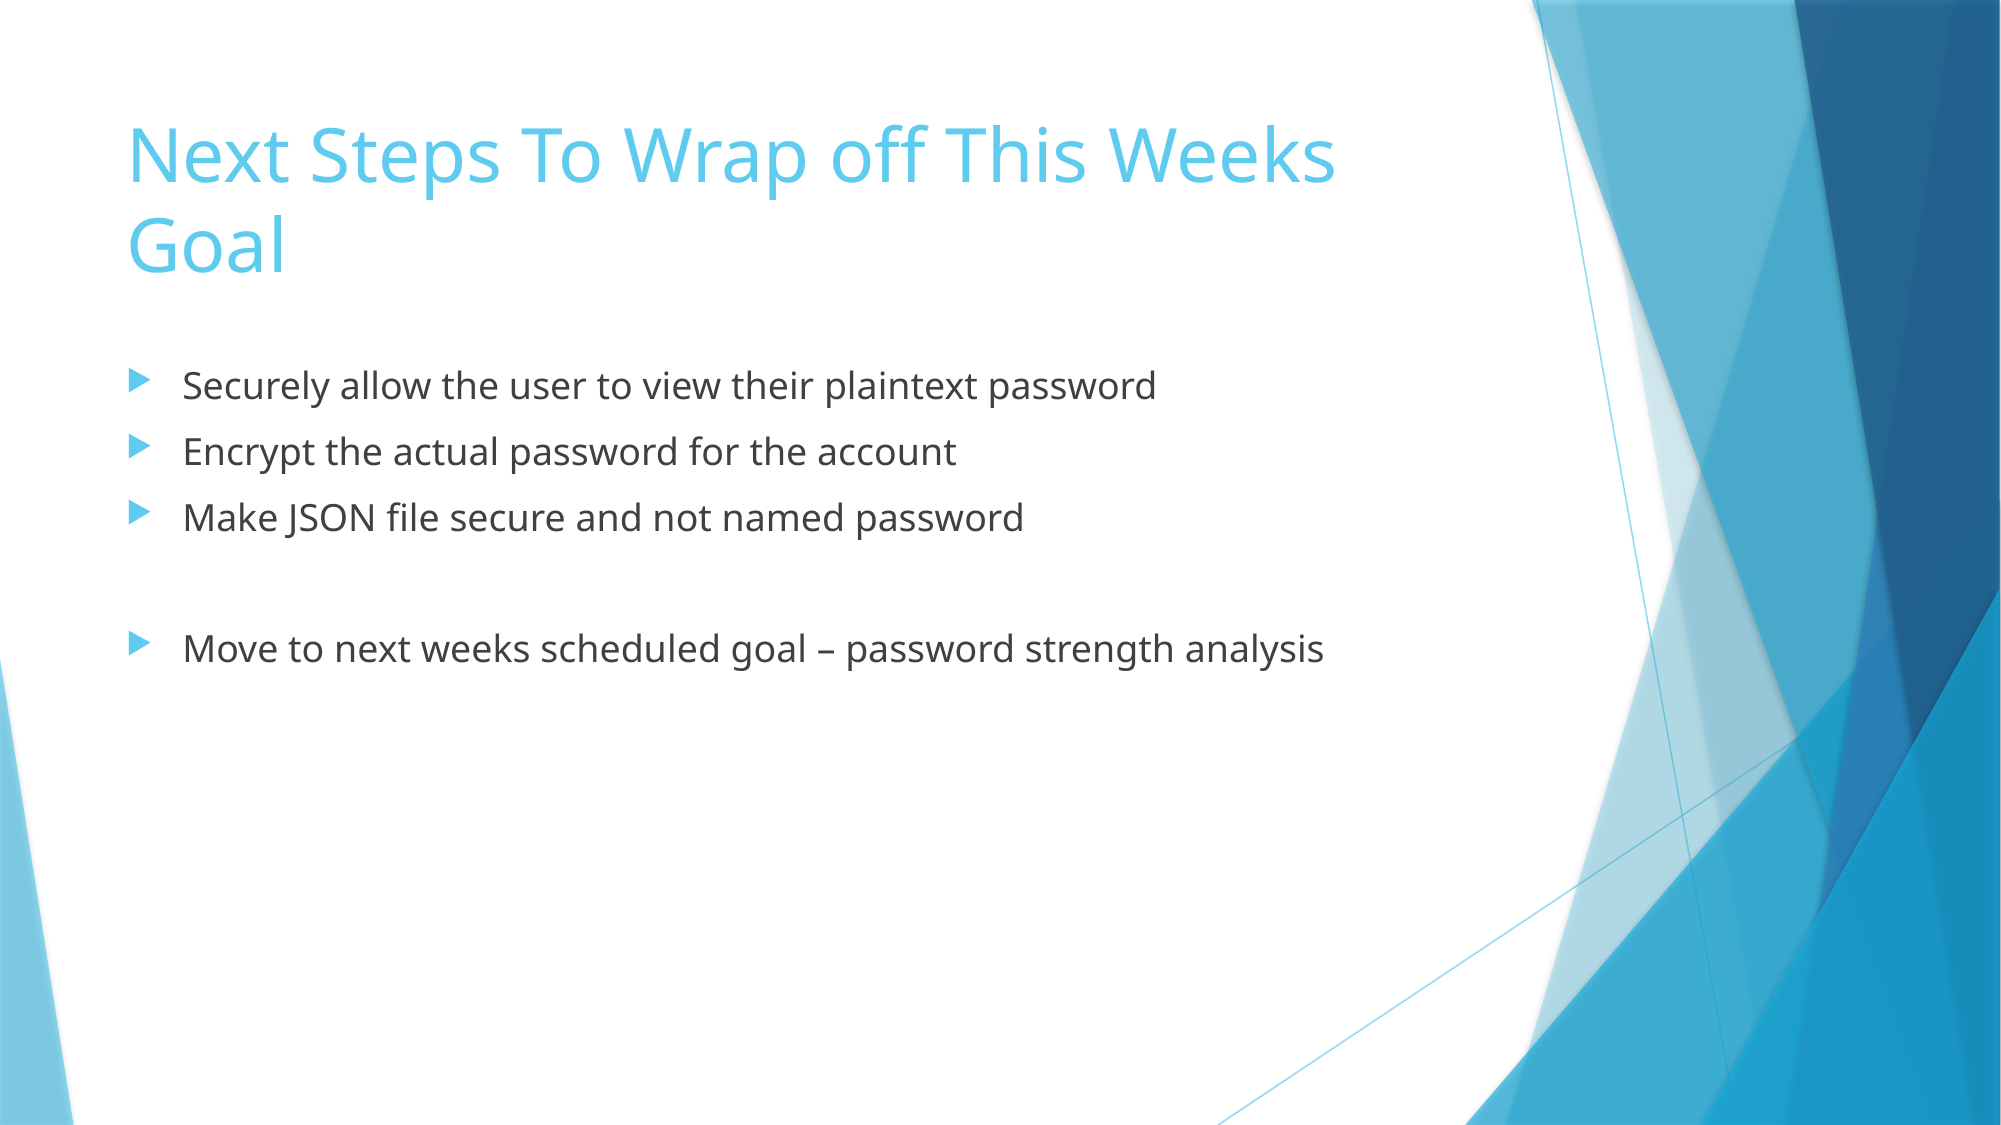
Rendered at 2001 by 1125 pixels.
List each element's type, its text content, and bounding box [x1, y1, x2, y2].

title Next Steps To Wrap off This Weeks Goal [111, 99, 1522, 317]
list Securely allow the user to view their plaintext password Encrypt the actual password for the account Make JSON file secure and not named password Move to next weeks scheduled goal – password strength analysis [111, 354, 1522, 992]
